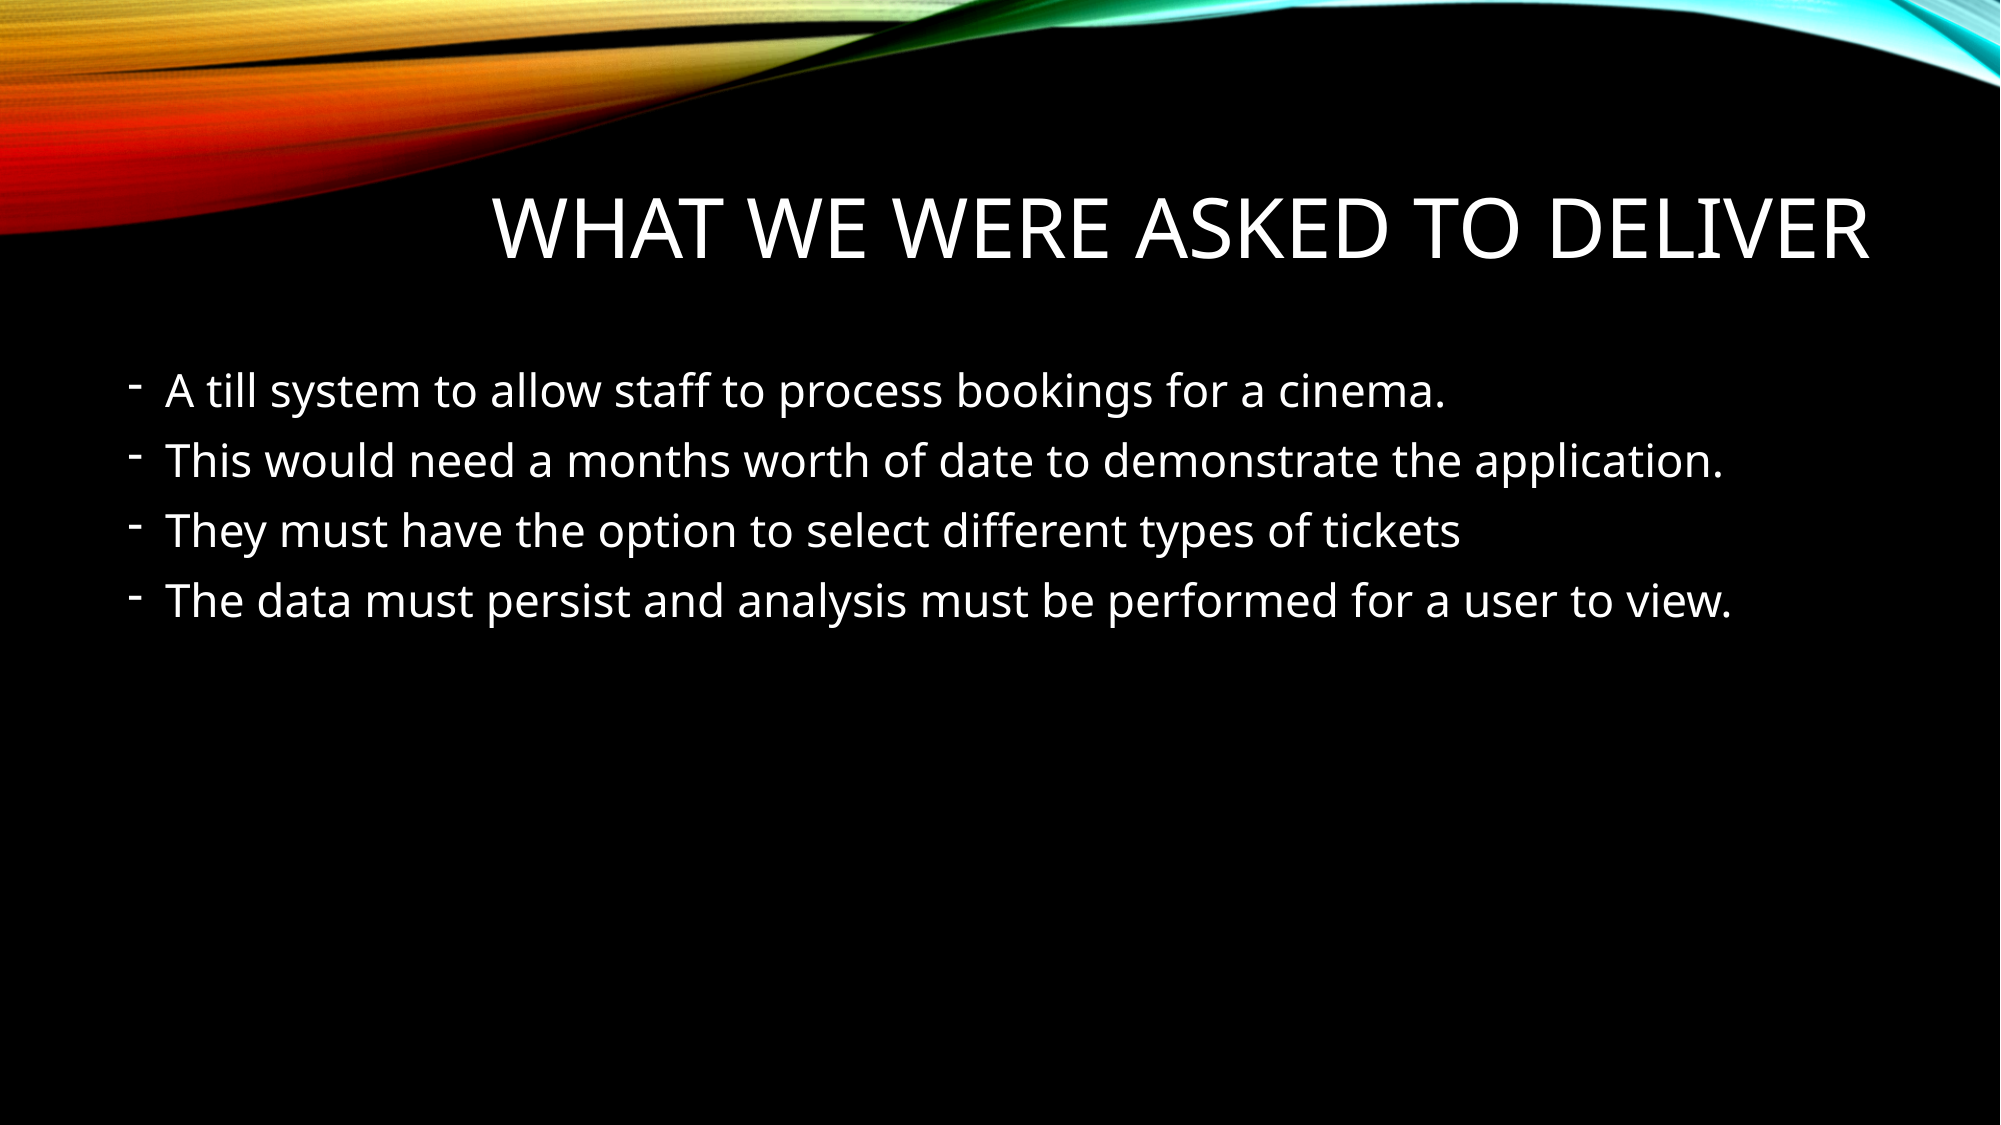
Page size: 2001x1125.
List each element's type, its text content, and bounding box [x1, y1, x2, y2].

picture [0, 0, 2000, 237]
title What we were asked to deliver [407, 125, 1888, 338]
list A till system to allow staff to process bookings for a cinema. This would need a months worth of date to demonstrate the application. They must have the option to select different types of tickets The data must persist and analysis must be performed for a user to view. [112, 360, 1888, 1021]
